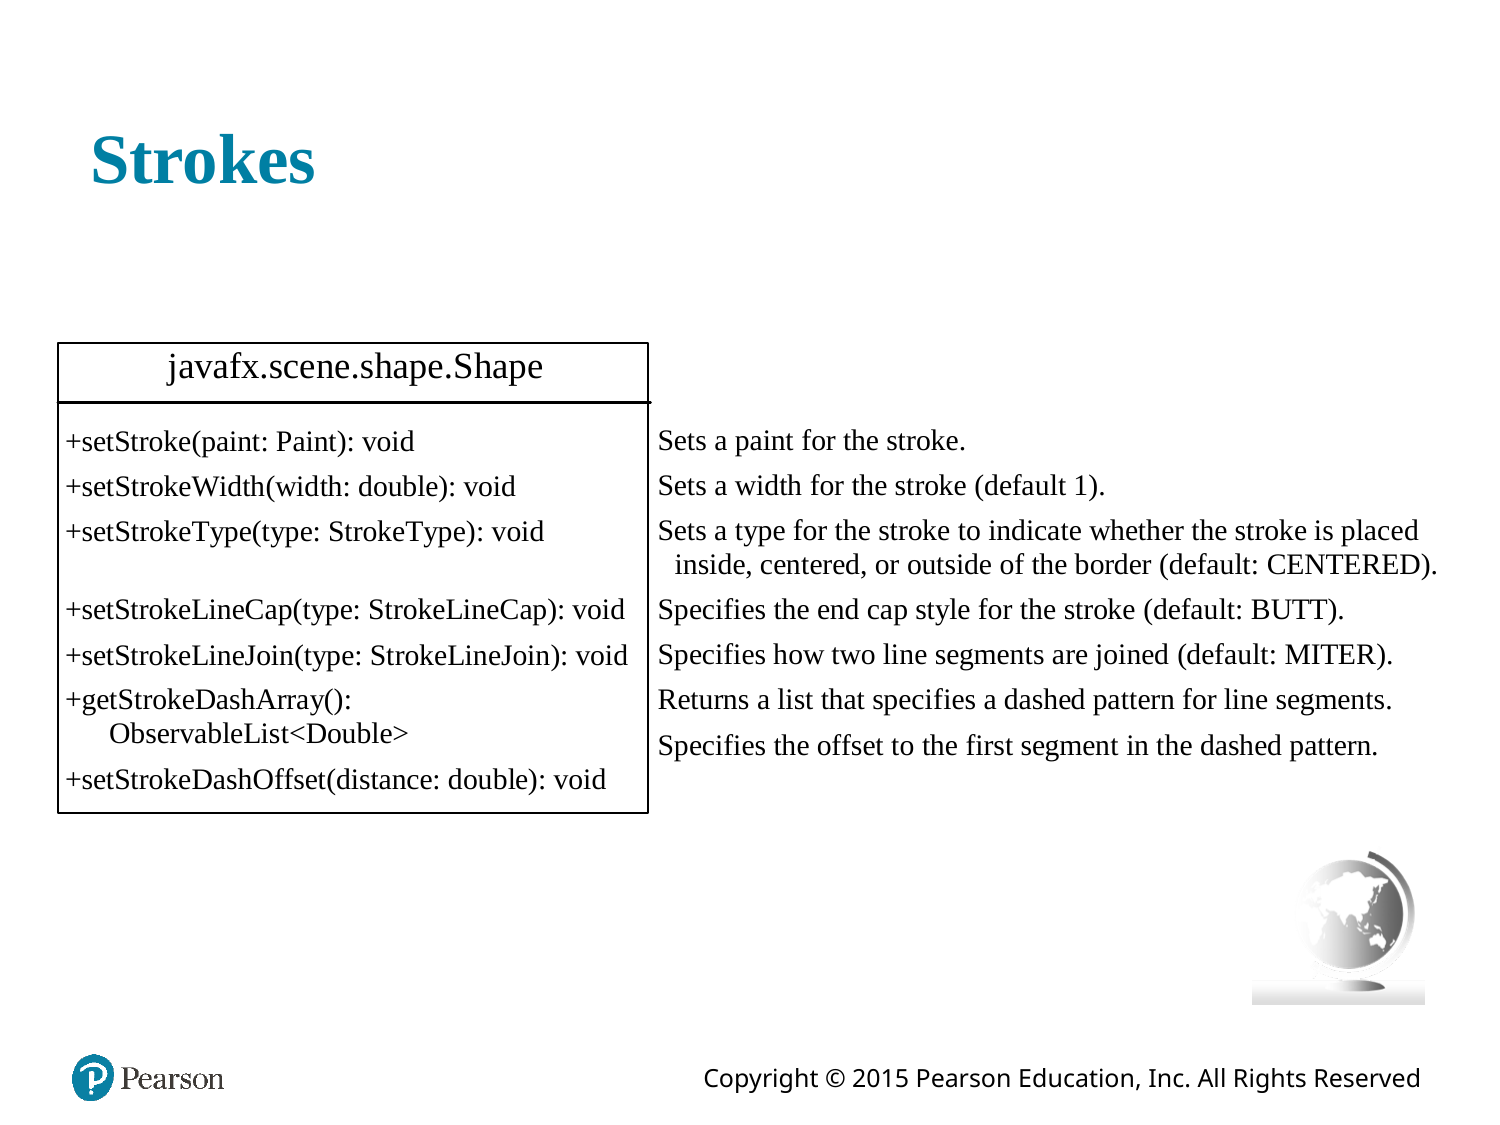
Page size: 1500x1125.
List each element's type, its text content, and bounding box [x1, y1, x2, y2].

picture [99, 1054, 224, 1101]
picture [72, 1088, 82, 1101]
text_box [38, 324, 1462, 826]
picture [1252, 846, 1425, 1005]
picture [72, 1054, 88, 1070]
picture [81, 1063, 106, 1088]
title Strokes [75, 37, 1425, 213]
